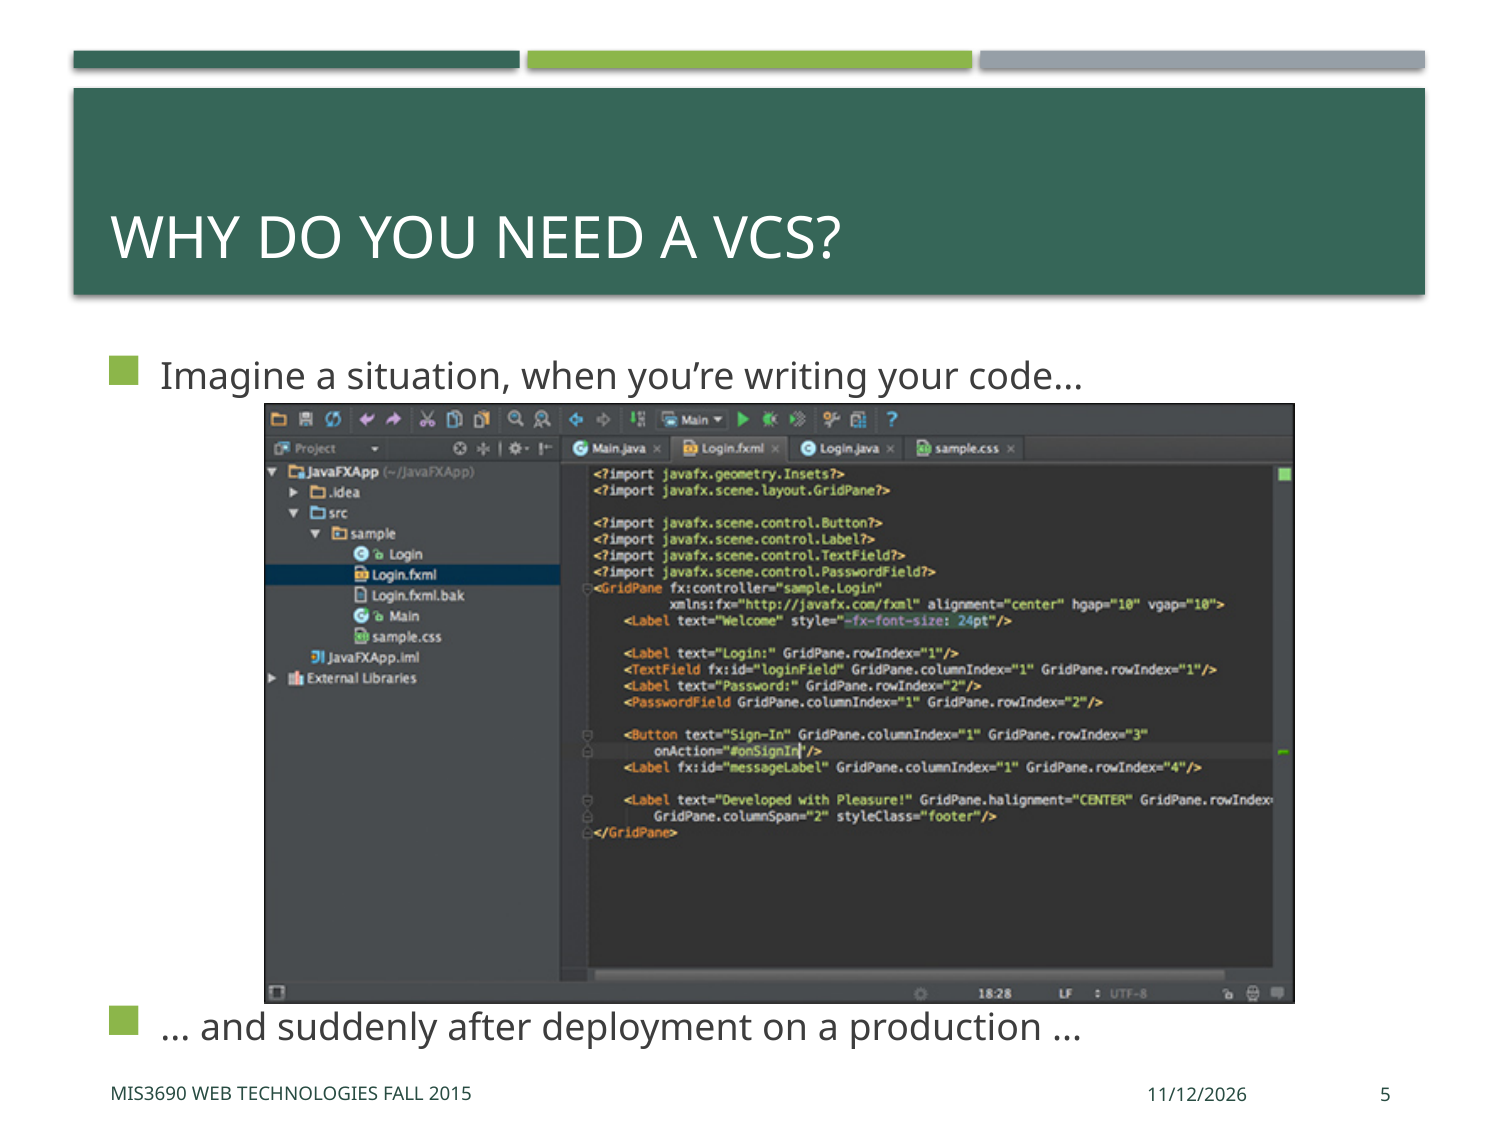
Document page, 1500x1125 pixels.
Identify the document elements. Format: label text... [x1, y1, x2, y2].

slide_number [911, 1065, 1262, 1125]
slide_number 5 [1279, 1065, 1406, 1125]
footer MIS3690 Web Technologies Fall 2015 [95, 1064, 895, 1125]
picture [264, 403, 1295, 1005]
list Imagine a situation, when you’re writing your code... ... and suddenly after deployment on a production ... [95, 344, 1406, 1125]
title Why do you need a VCS? [95, 99, 1406, 278]
